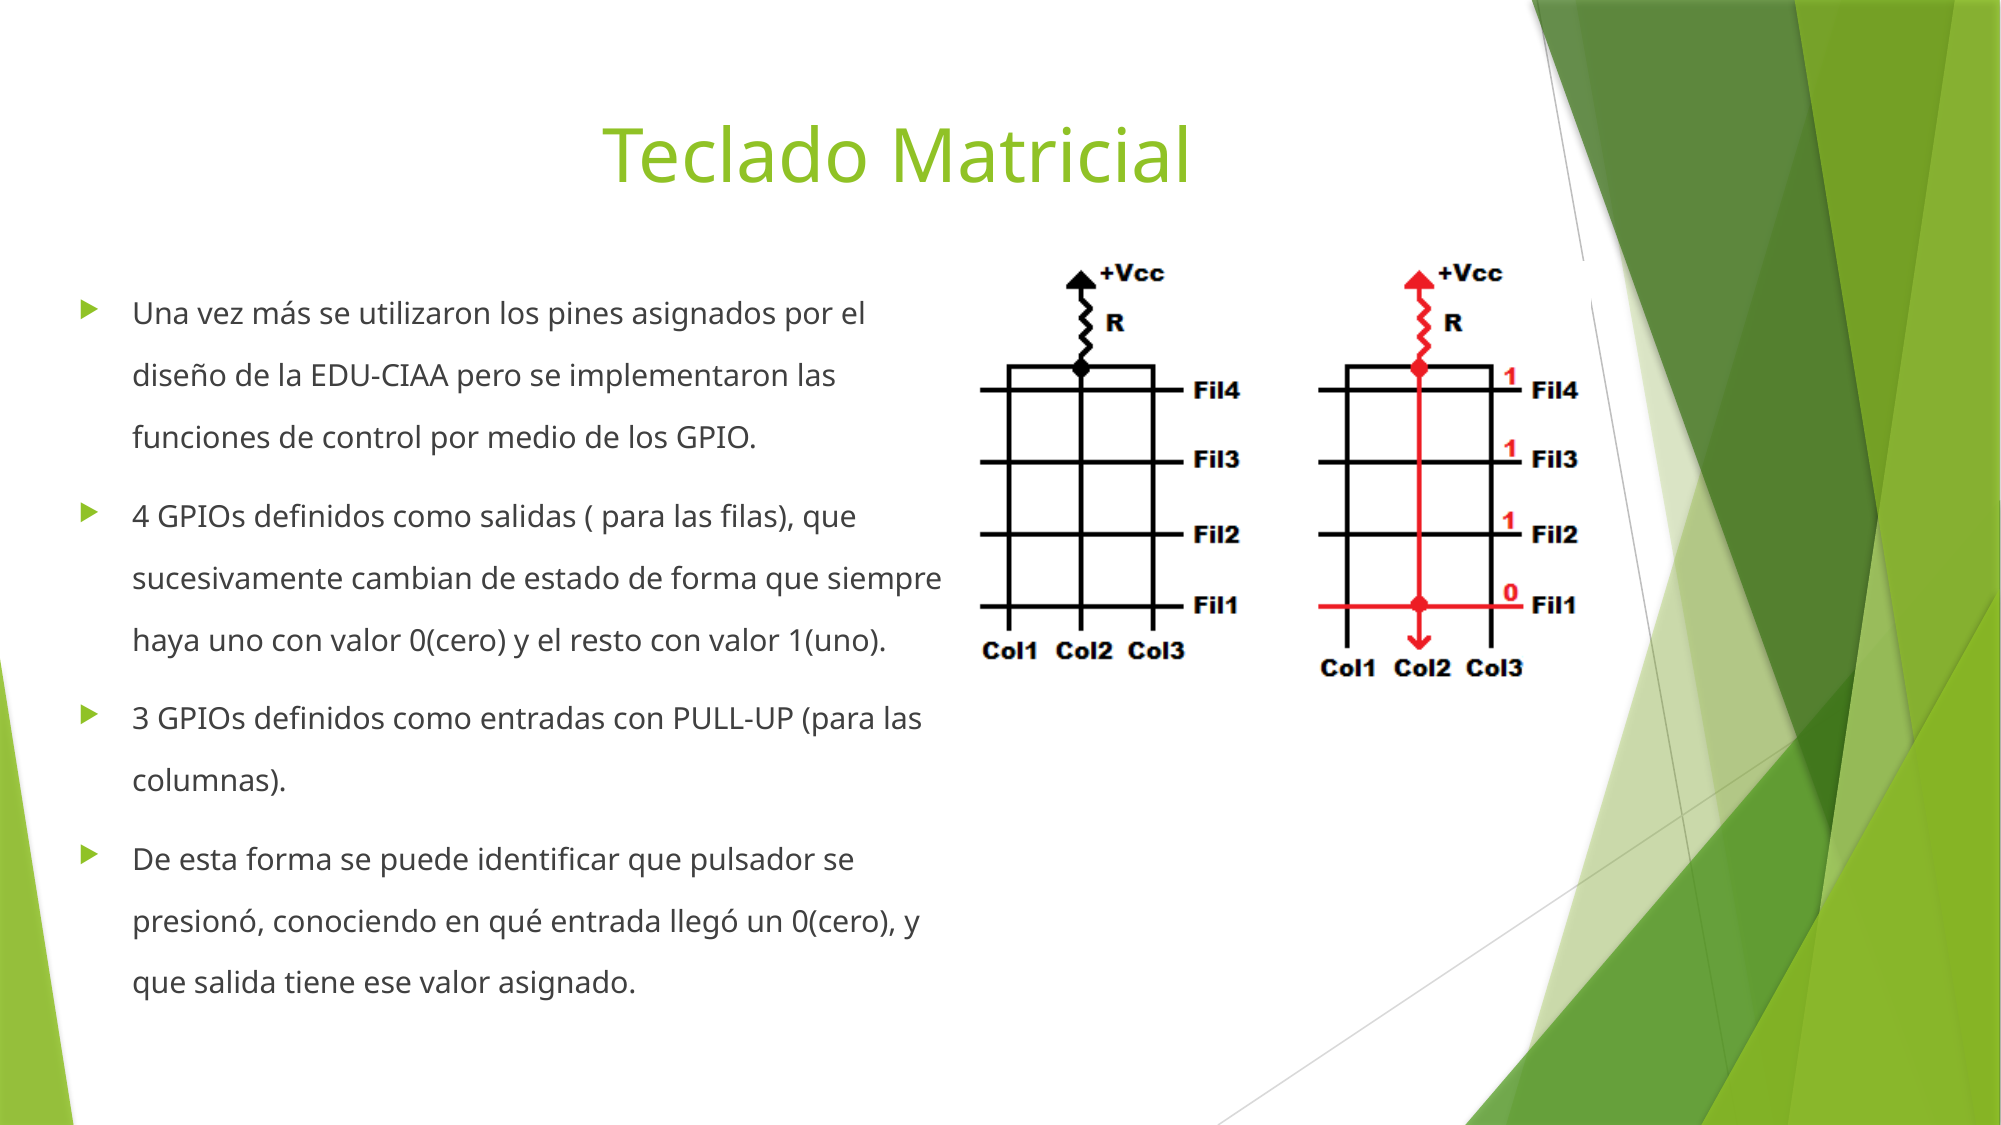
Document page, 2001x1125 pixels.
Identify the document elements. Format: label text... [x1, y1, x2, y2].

list Una vez más se utilizaron los pines asignados por el diseño de la EDU-CIAA pero se implementaron las funciones de control por medio de los GPIO. 4 GPIOs definidos como salidas ( para las filas), que sucesivamente cambian de estado de forma que siempre haya uno con valor 0(cero) y el resto con valor 1(uno). 3 GPIOs definidos como entradas con PULL-UP (para las columnas). De esta forma se puede identificar que pulsador se presionó, conociendo en qué entrada llegó un 0(cero), y que salida tiene ese valor asignado. [63, 261, 972, 1075]
title Teclado Matricial [63, 99, 1733, 233]
picture [971, 261, 1591, 686]
